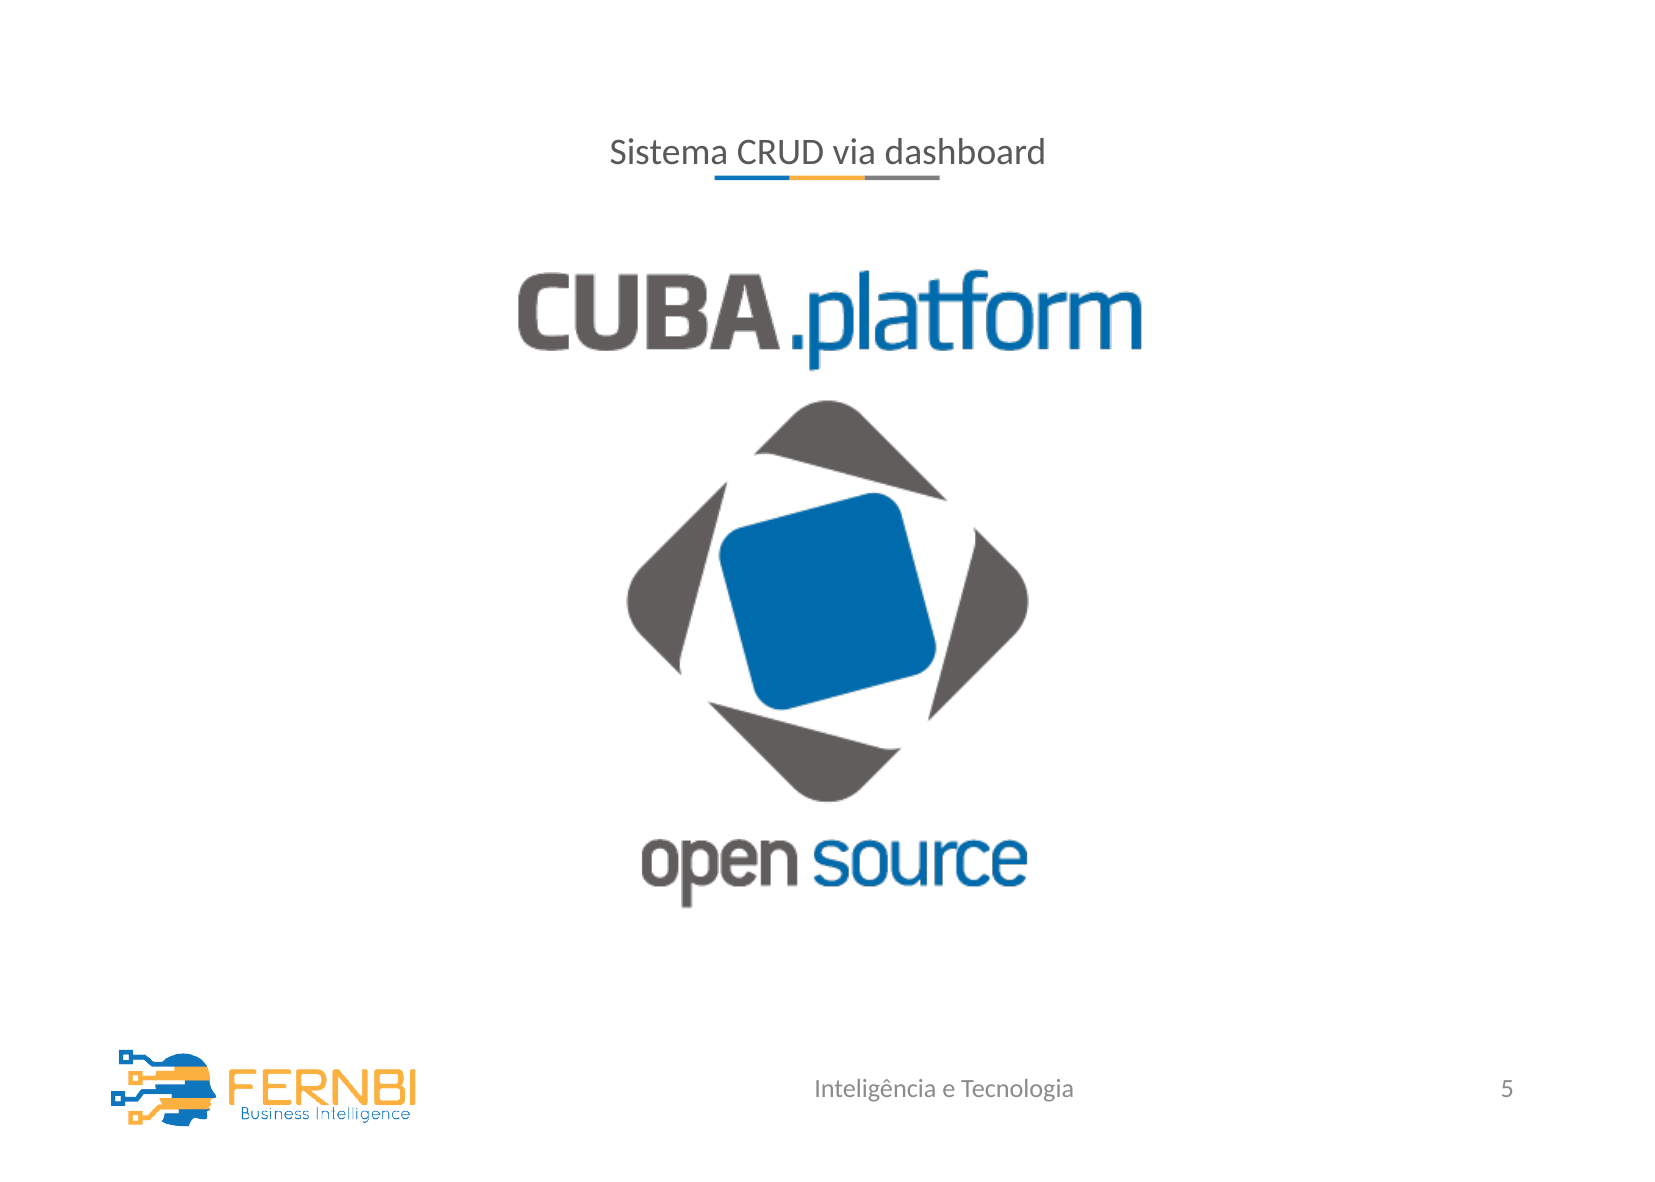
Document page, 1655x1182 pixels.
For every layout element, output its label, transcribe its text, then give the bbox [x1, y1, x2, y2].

footer Inteligência e Tecnologia [664, 1055, 1224, 1119]
text_box Sistema CRUD via dashboard [113, 111, 1541, 180]
slide_number 5 [1473, 1055, 1541, 1119]
picture [54, 1009, 446, 1164]
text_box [714, 175, 940, 181]
picture [436, 199, 1218, 982]
